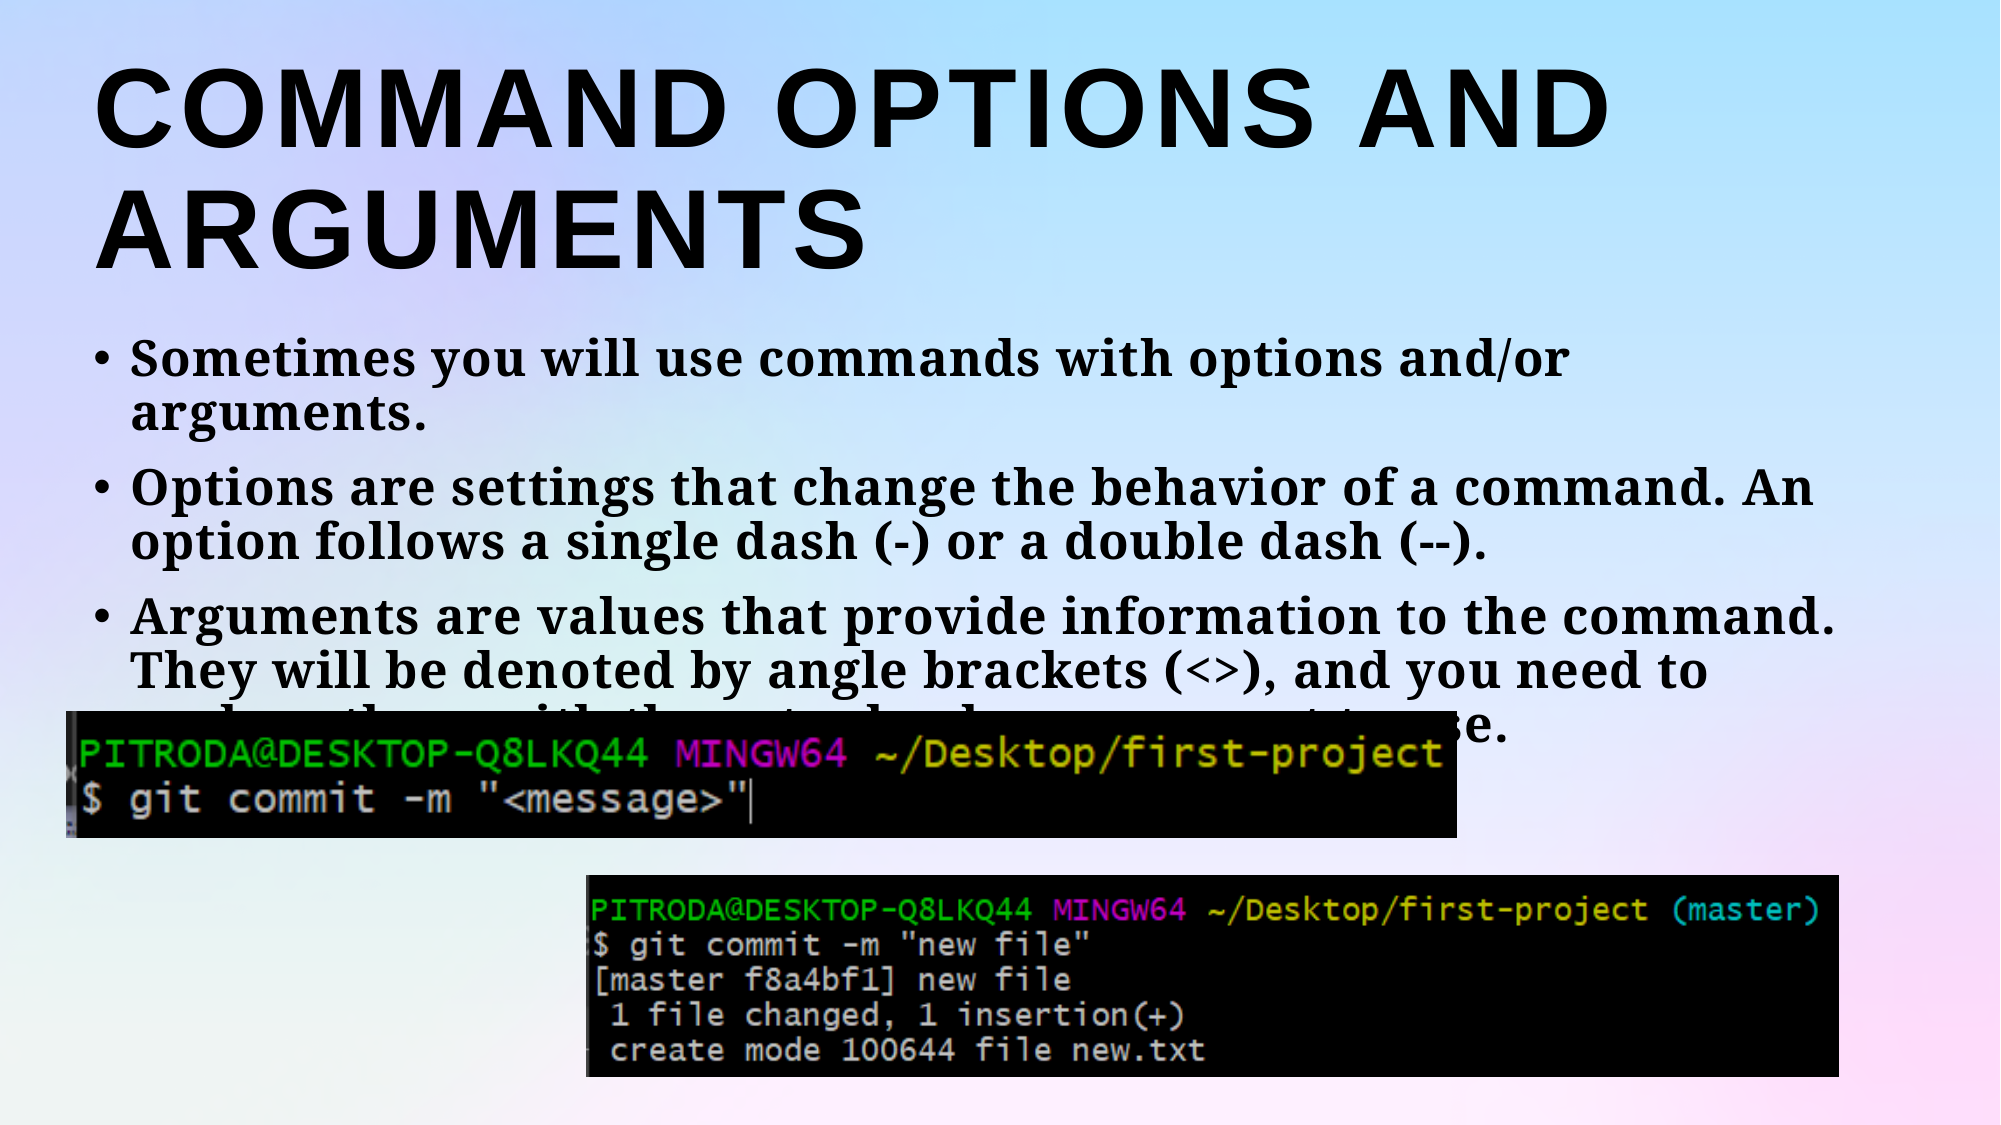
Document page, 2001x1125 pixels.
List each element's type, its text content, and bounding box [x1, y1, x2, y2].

text_box Command Options and Arguments [78, 42, 1901, 268]
picture [0, 0, 2000, 1125]
text_box Sometimes you will use commands with options and/or arguments. Options are settings that change the behavior of a command. An option follows a single dash (-) or a double dash (--). Arguments are values that provide information to the command. They will be denoted by angle brackets (<>), and you need to replace them with the actual values you want to use. [78, 326, 1901, 976]
